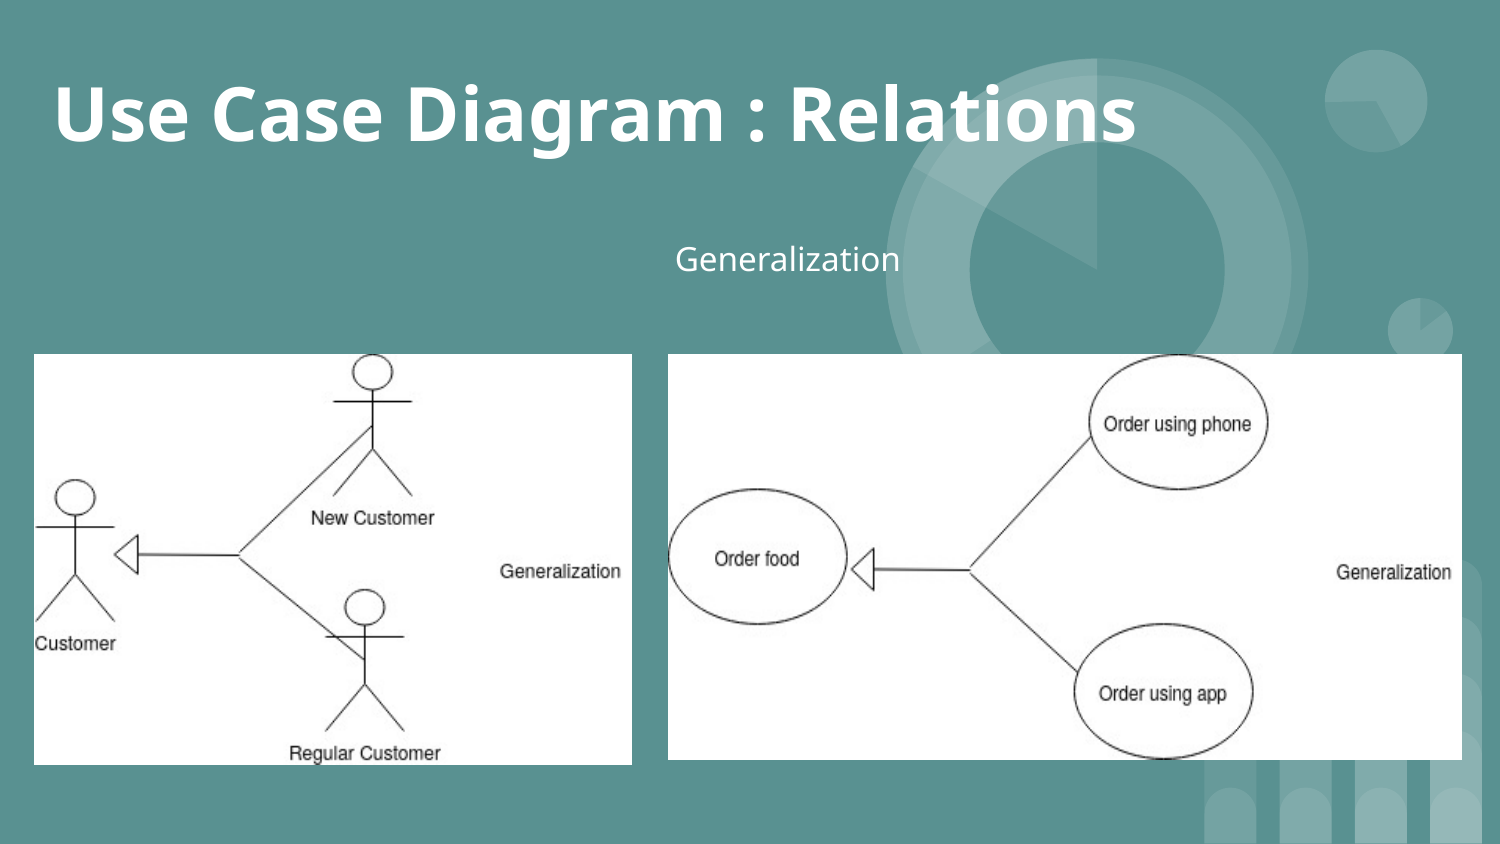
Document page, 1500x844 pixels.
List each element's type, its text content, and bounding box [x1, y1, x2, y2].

picture [34, 354, 632, 765]
title Use Case Diagram : Relations [37, 67, 1474, 157]
picture [668, 354, 1462, 760]
subtitle Generalization [21, 222, 1480, 801]
